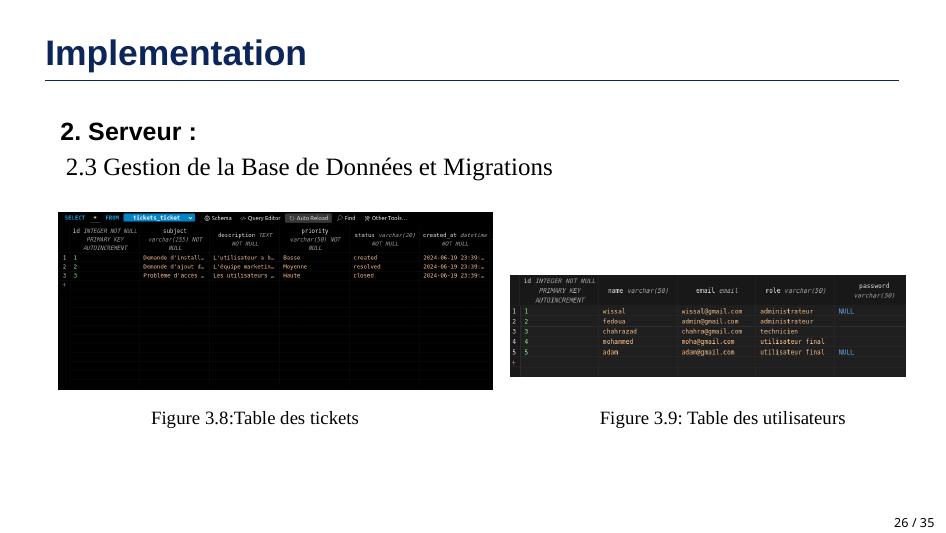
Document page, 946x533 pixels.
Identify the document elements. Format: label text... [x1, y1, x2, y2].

text_box 2.3 Gestion de la Base de Données et Migrations [50, 135, 912, 250]
picture [57, 212, 493, 390]
picture [509, 275, 906, 377]
text_box 2. Serveur : [45, 99, 912, 160]
text_box Implementation [43, 27, 508, 73]
text_box Figure 3.8:Table des tickets [136, 399, 433, 442]
text_box Figure 3.9: Table des utilisateurs [584, 389, 893, 442]
slide_number ‹#› / 35 [887, 512, 940, 533]
